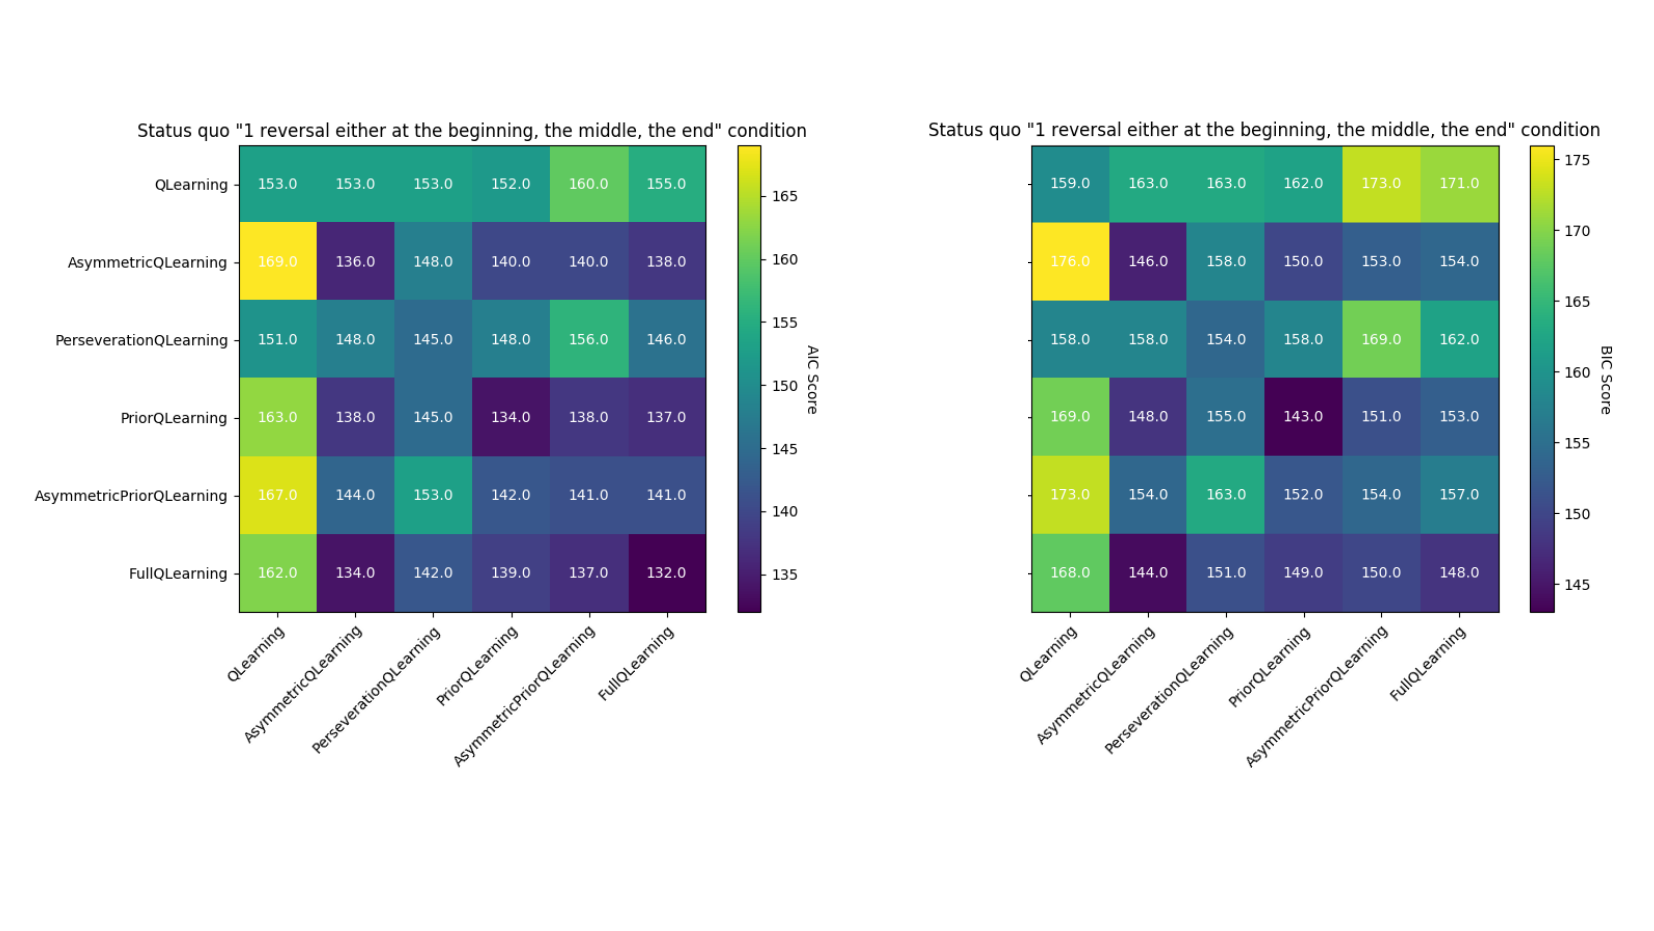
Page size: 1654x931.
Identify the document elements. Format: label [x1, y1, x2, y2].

picture [0, 82, 1654, 895]
